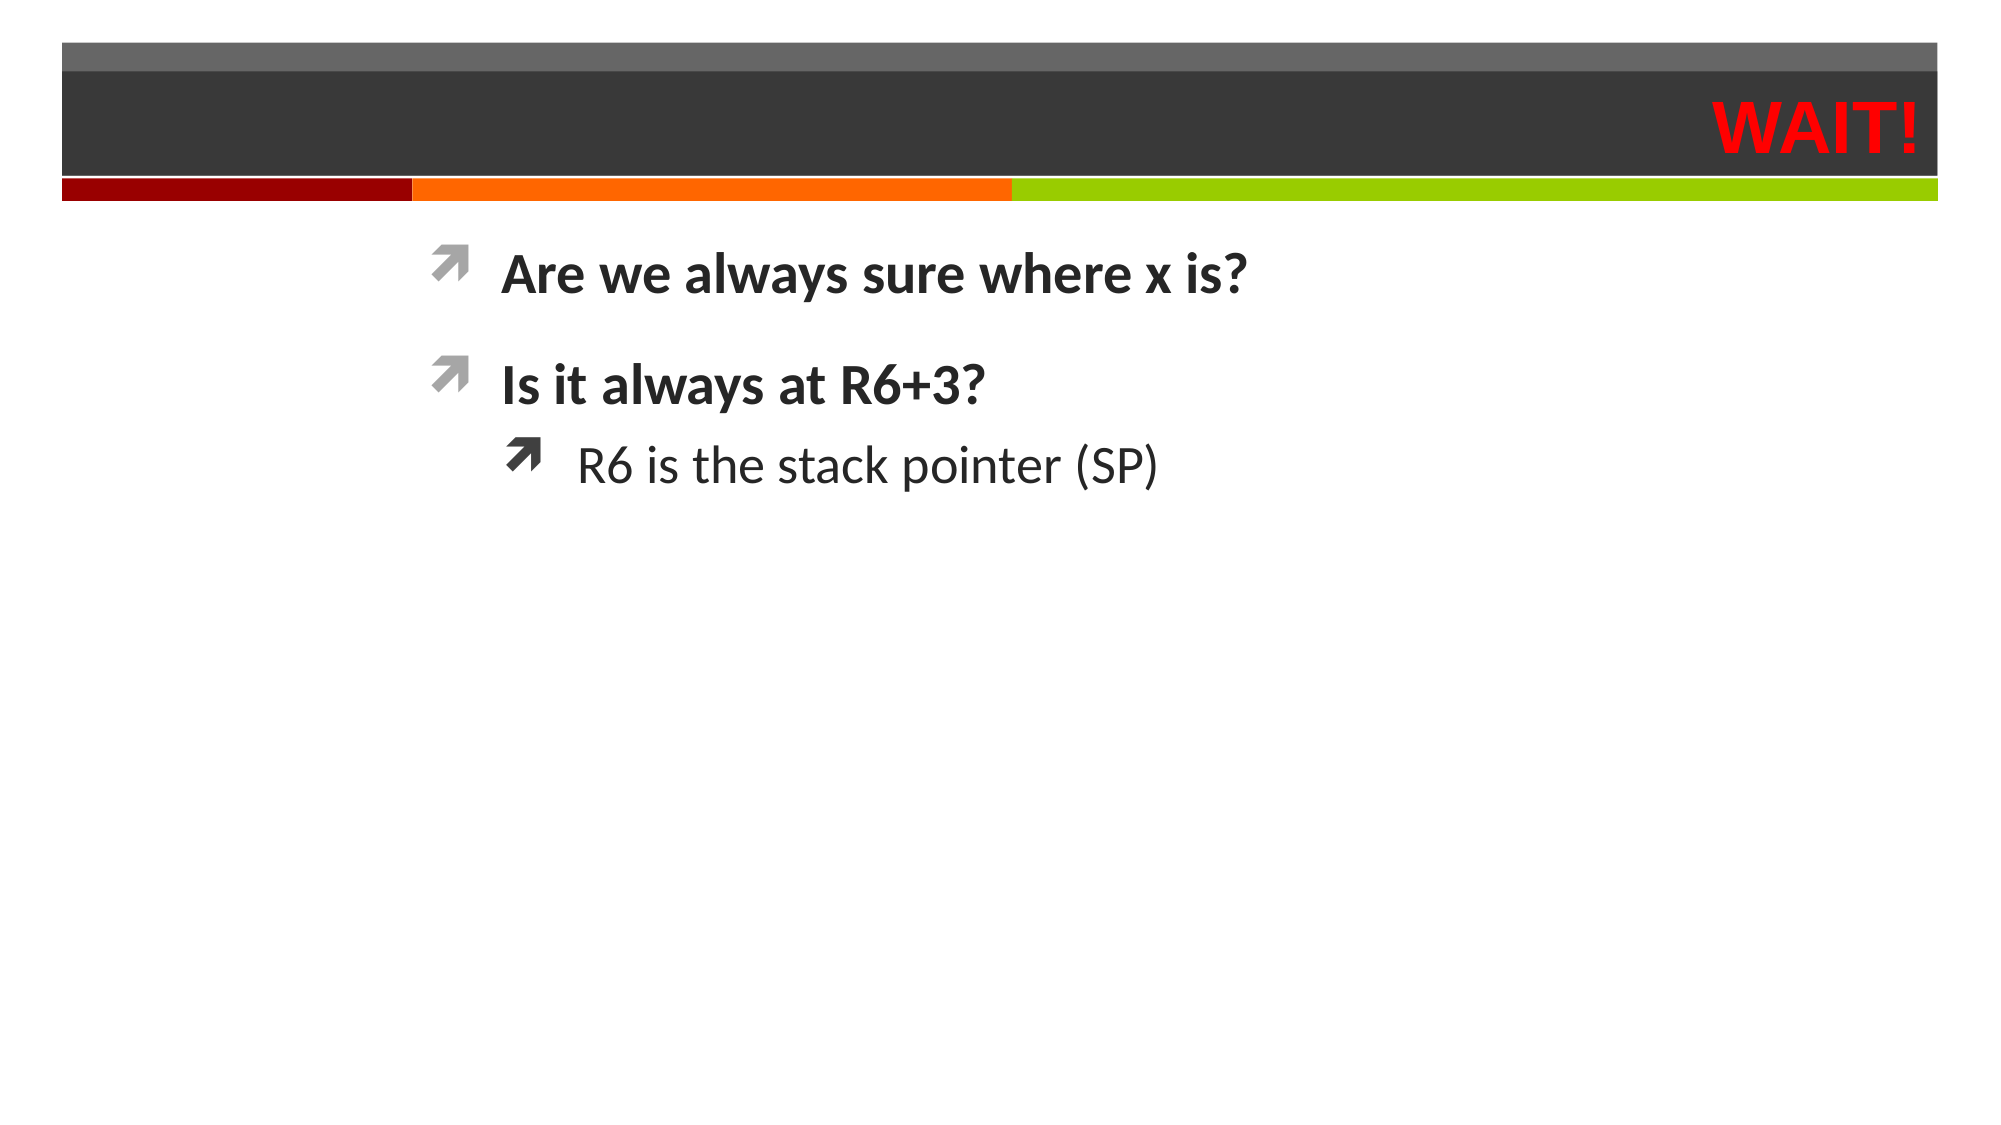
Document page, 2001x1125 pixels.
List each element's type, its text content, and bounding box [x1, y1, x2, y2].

list Are we always sure where x is? Is it always at R6+3? R6 is the stack pointer (SP) [412, 227, 1800, 1031]
title WAIT! [62, 71, 1938, 176]
